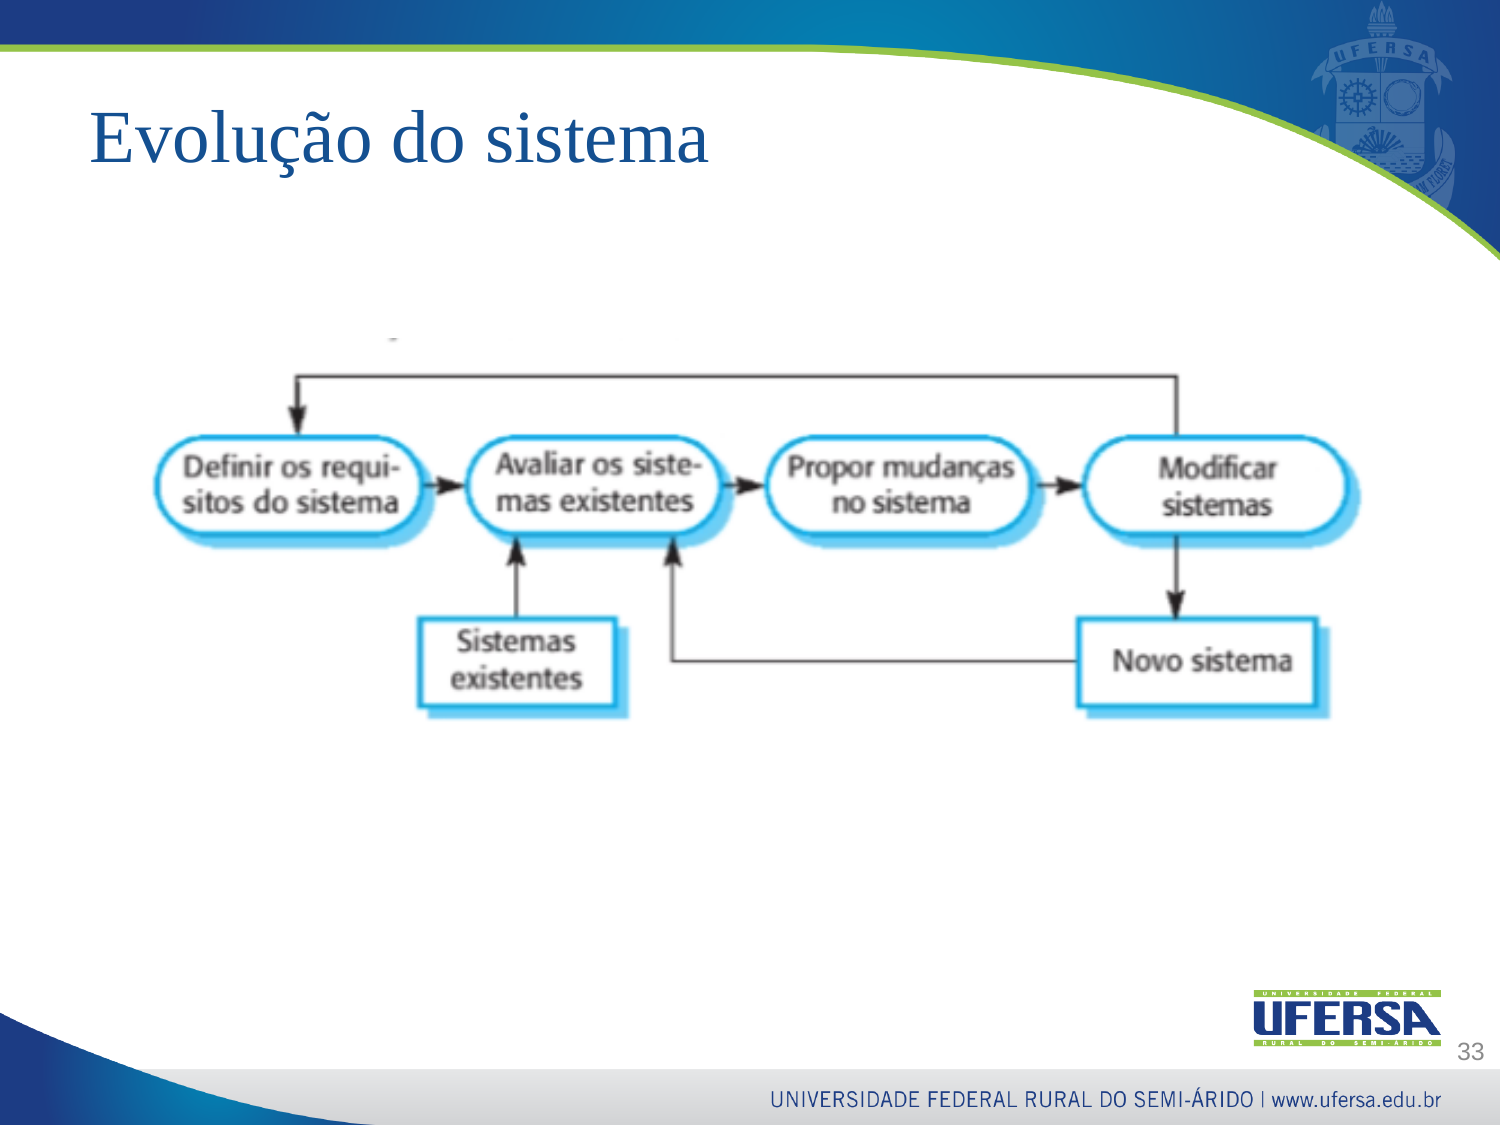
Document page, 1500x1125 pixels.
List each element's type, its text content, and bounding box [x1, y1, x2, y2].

slide_number 33 [1162, 1020, 1500, 1081]
title Evolução do sistema [75, 44, 1425, 233]
picture [0, 0, 1500, 1125]
